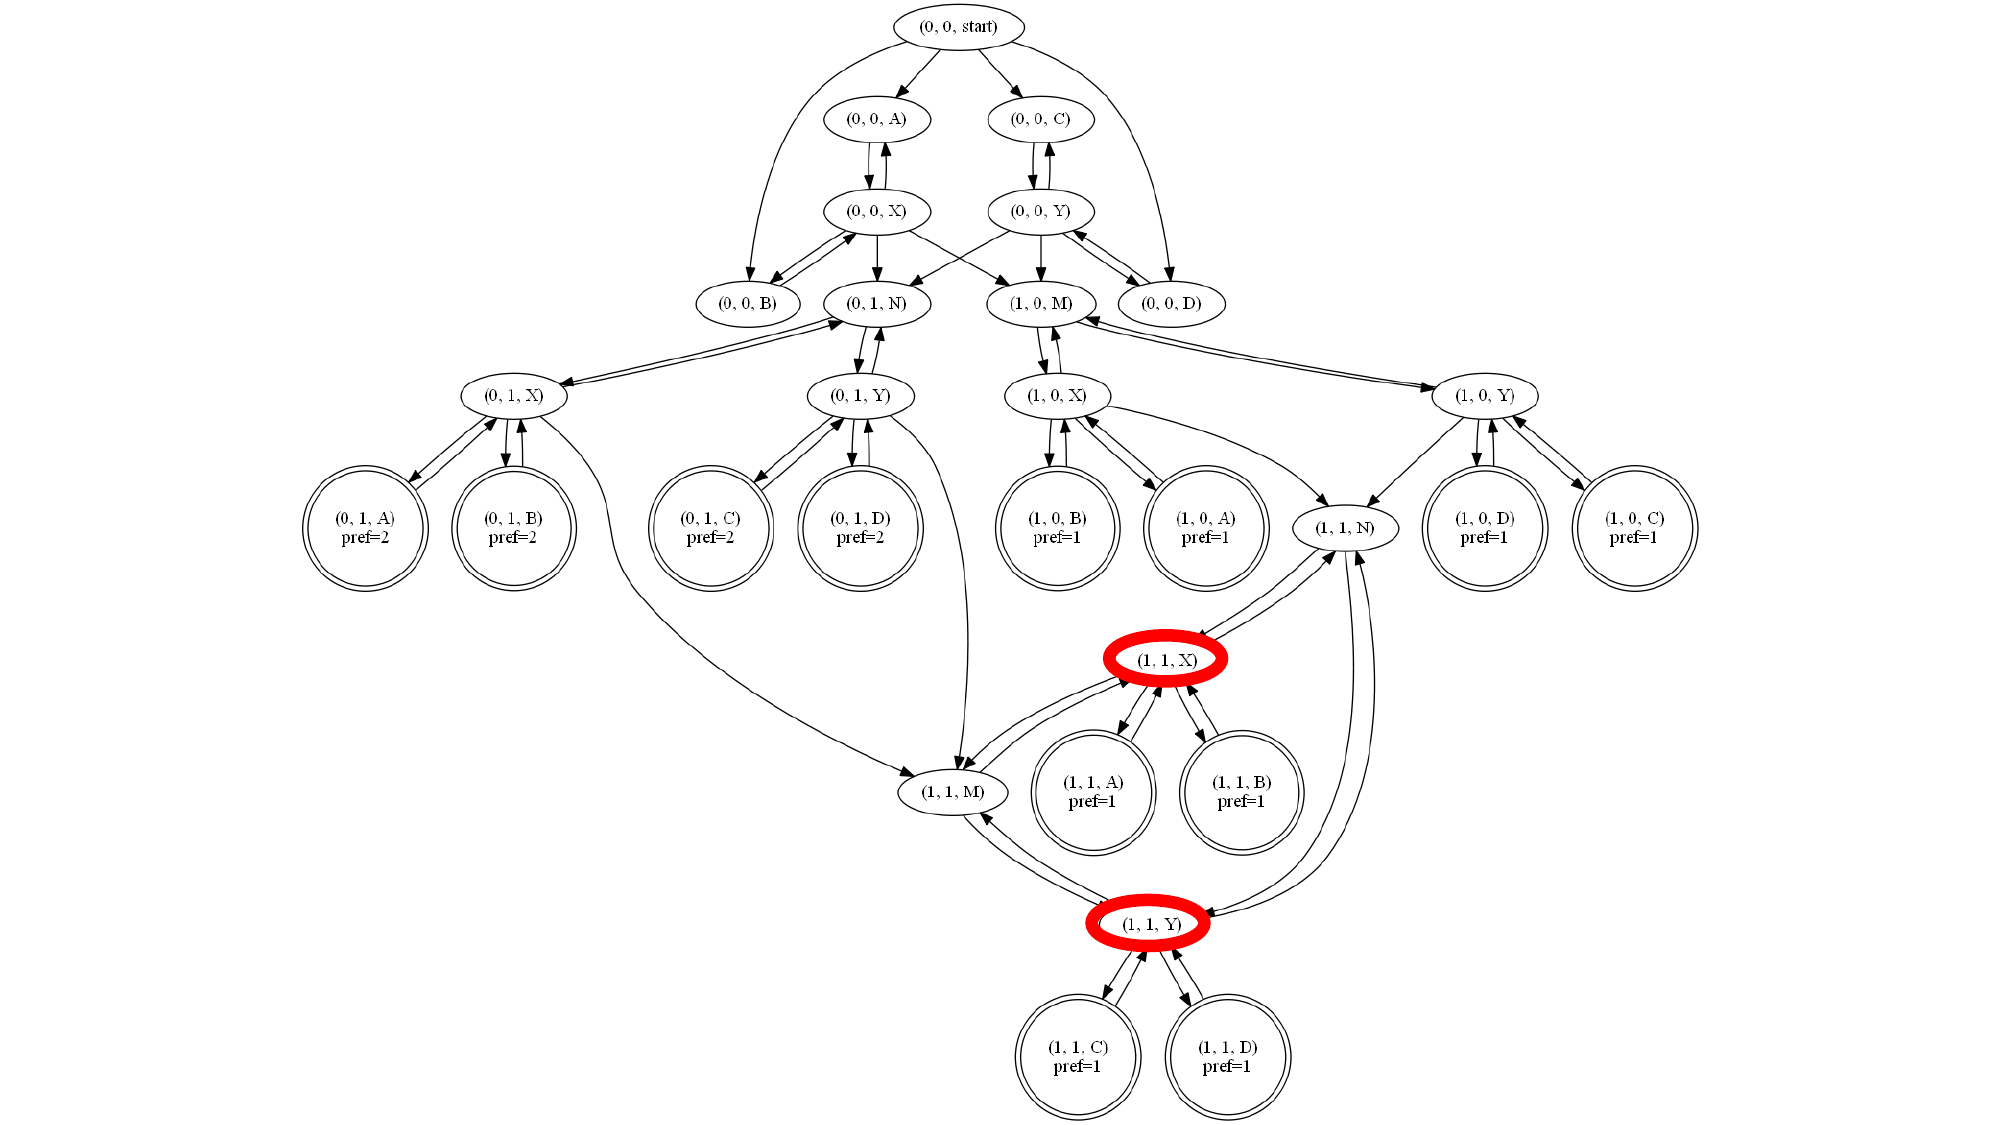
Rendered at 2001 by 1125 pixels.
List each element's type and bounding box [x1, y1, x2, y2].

picture [297, 0, 1703, 1125]
